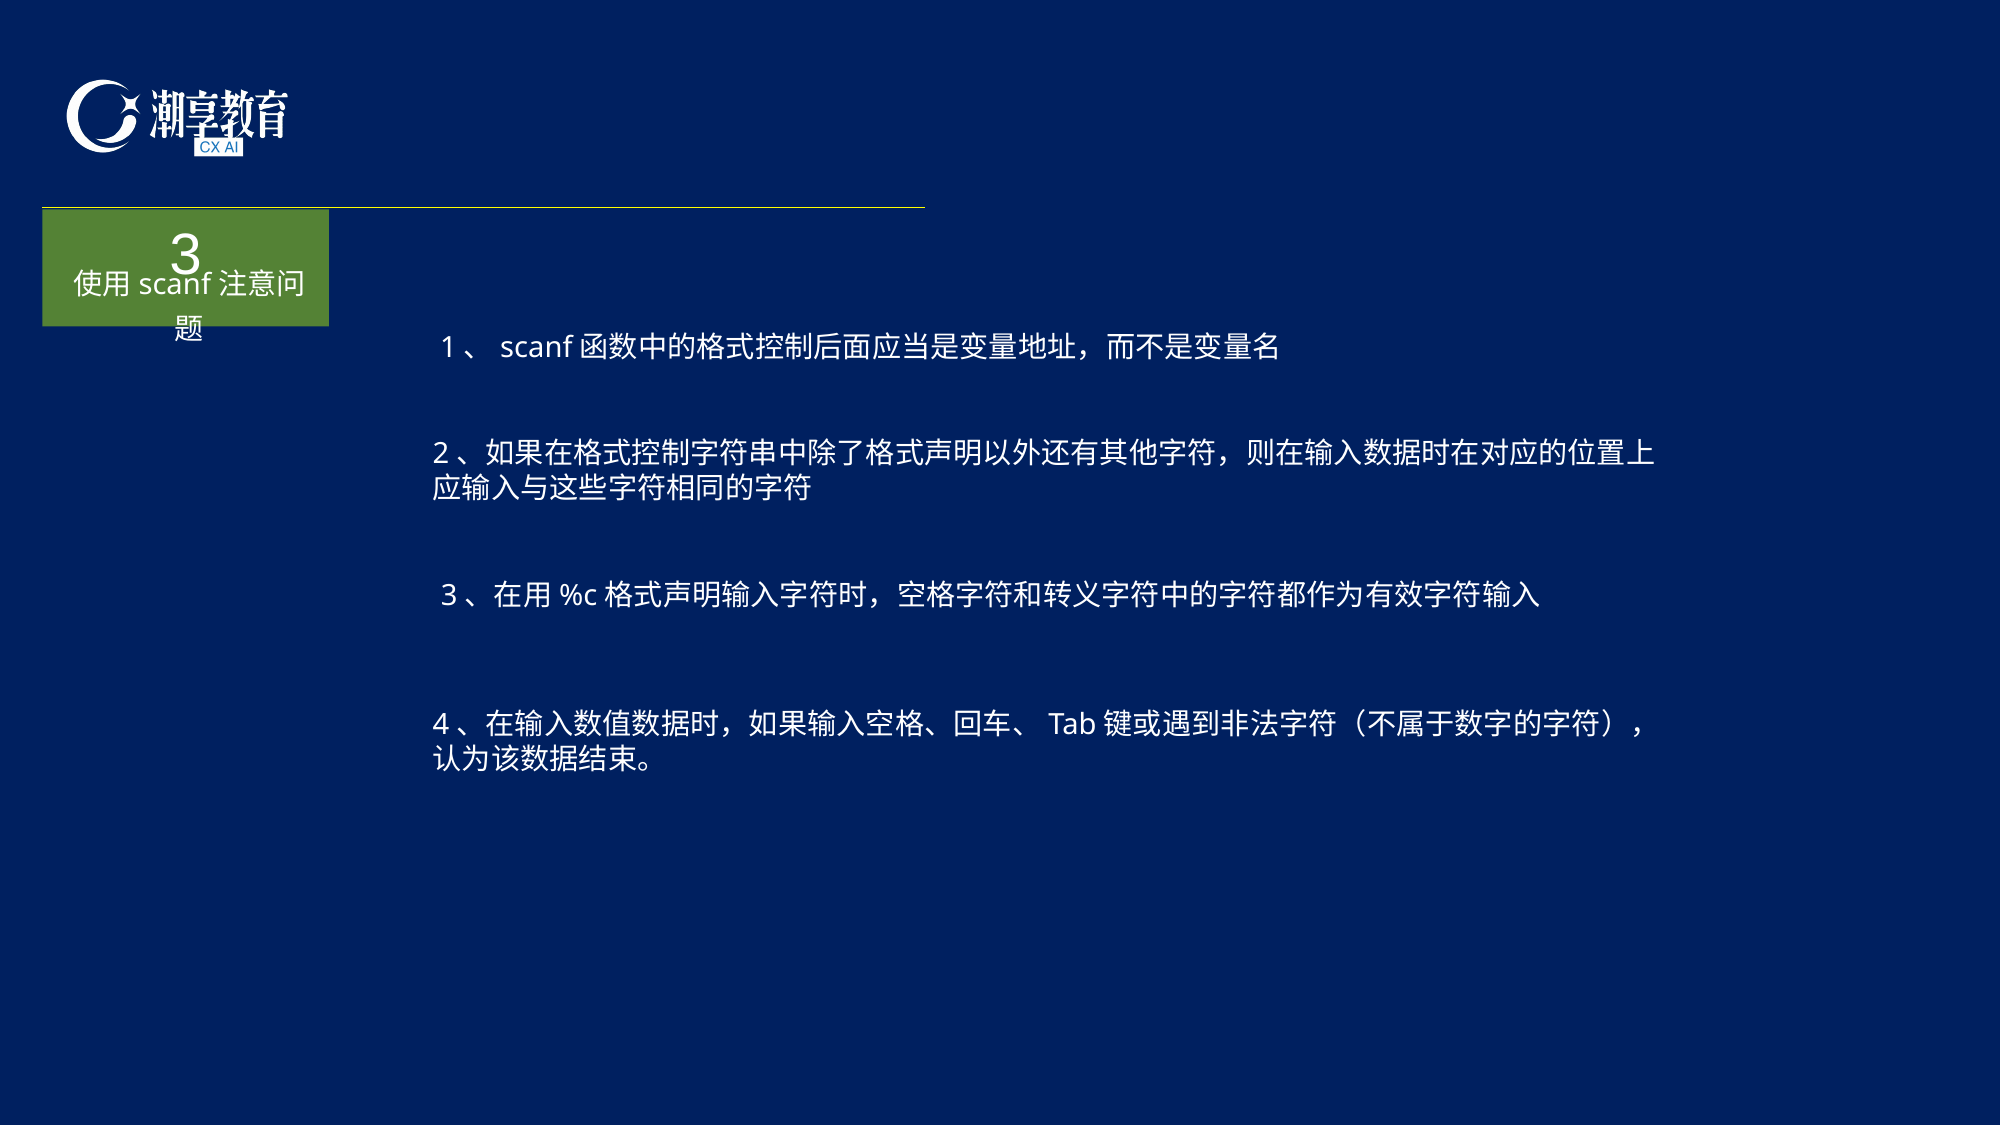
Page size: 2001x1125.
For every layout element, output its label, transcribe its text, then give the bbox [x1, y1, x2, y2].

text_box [42, 208, 337, 327]
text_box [42, 200, 337, 207]
text_box 4、在输入数值数据时，如果输入空格、回车、Tab键或遇到非法字符（不属于数字的字符），认为该数据结束。 [417, 697, 1685, 783]
picture [54, 0, 300, 200]
text_box 3、在用%c格式声明输入字符时，空格字符和转义字符中的字符都作为有效字符输入 [426, 568, 1556, 619]
text_box 1、scanf函数中的格式控制后面应当是变量地址，而不是变量名 [425, 321, 1297, 371]
text_box 2、如果在格式控制字符串中除了格式声明以外还有其他字符，则在输入数据时在对应的位置上应输入与这些字符相同的字符 [417, 427, 1700, 513]
